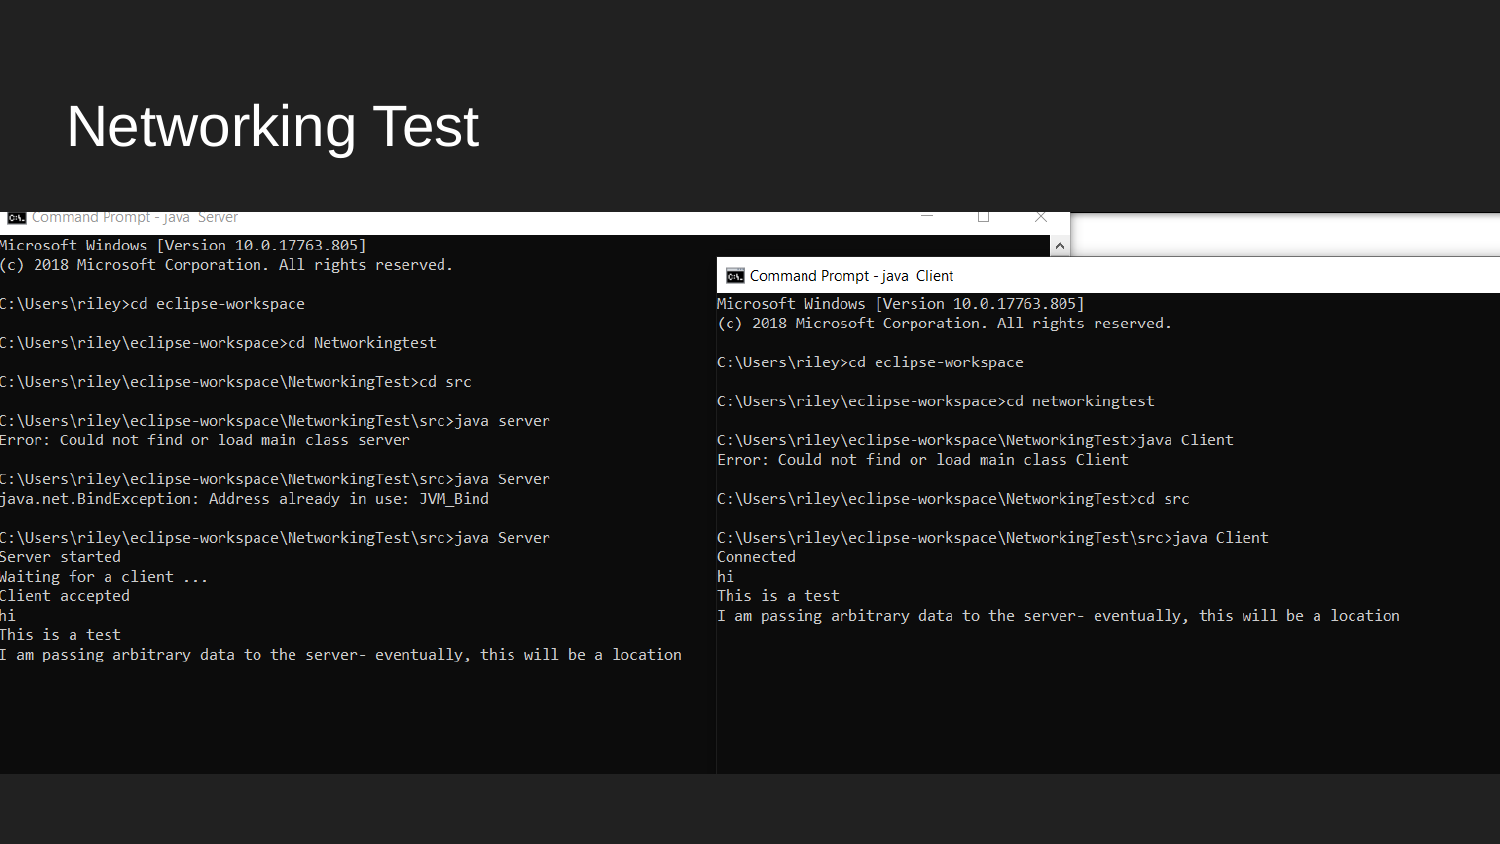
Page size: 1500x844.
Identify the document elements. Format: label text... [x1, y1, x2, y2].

picture [0, 211, 1500, 775]
title Networking Test [51, 72, 1449, 167]
